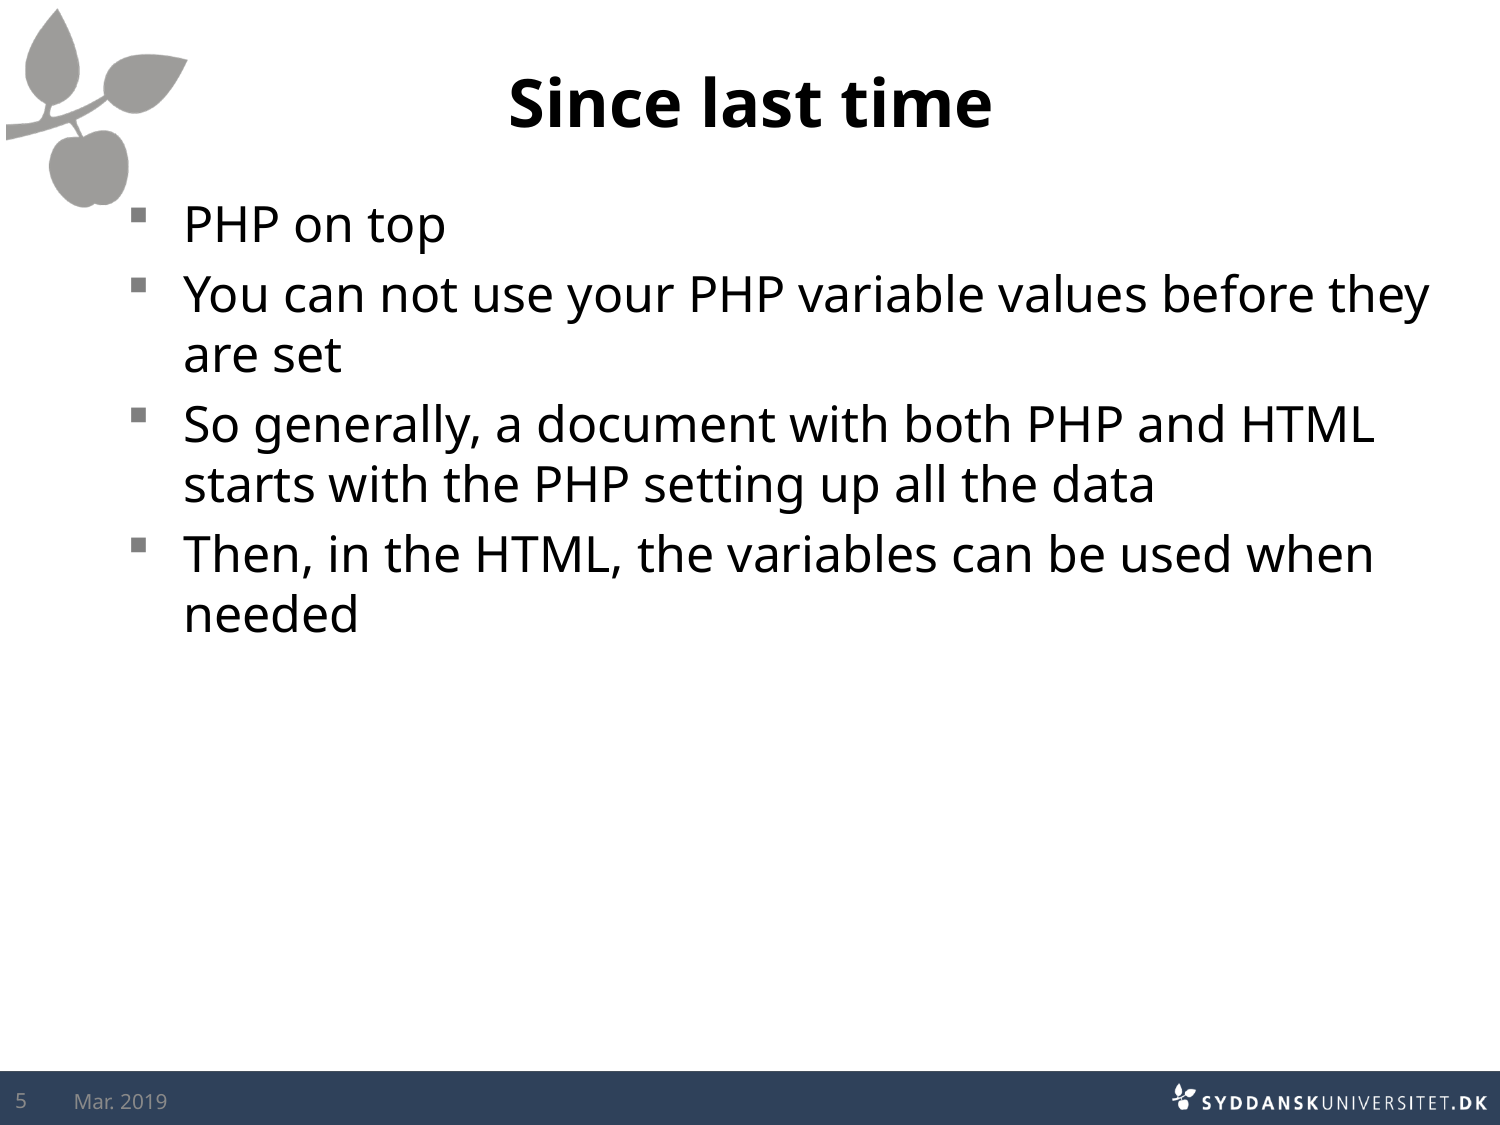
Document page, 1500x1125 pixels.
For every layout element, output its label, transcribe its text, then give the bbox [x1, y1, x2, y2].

slide_number 5 [0, 1078, 71, 1125]
picture [5, 6, 188, 209]
list PHP on top You can not use your PHP variable values before they are set So generally, a document with both PHP and HTML starts with the PHP setting up all the data Then, in the HTML, the variables can be used when needed [112, 184, 1483, 1055]
title Since last time [190, 7, 1427, 184]
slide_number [71, 1078, 200, 1125]
picture [0, 1071, 1500, 1125]
